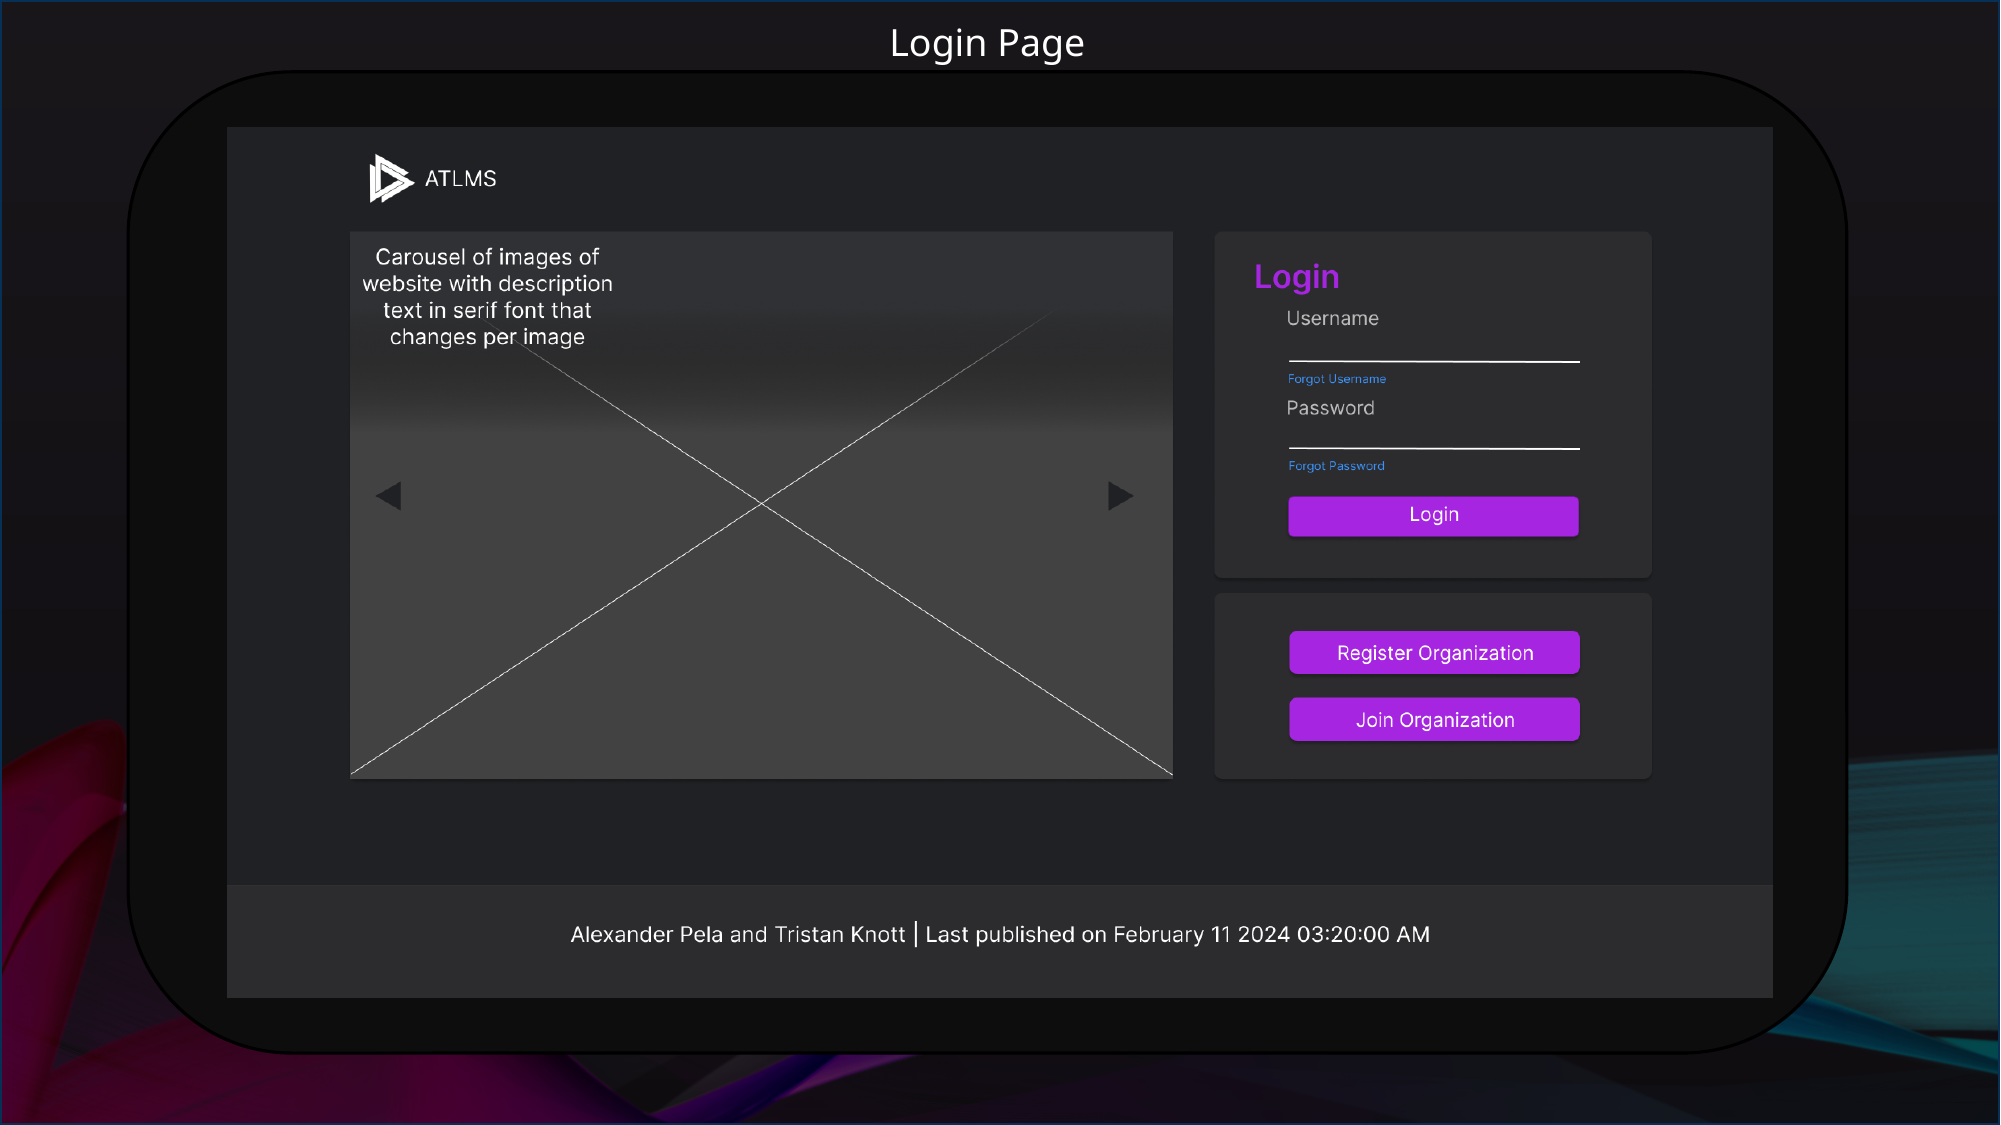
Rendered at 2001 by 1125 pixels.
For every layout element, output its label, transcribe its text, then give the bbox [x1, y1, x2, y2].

picture [226, 127, 1774, 998]
text_box [126, 70, 1849, 1055]
text_box [0, 0, 2000, 1125]
text_box Login Page [581, 11, 1394, 71]
